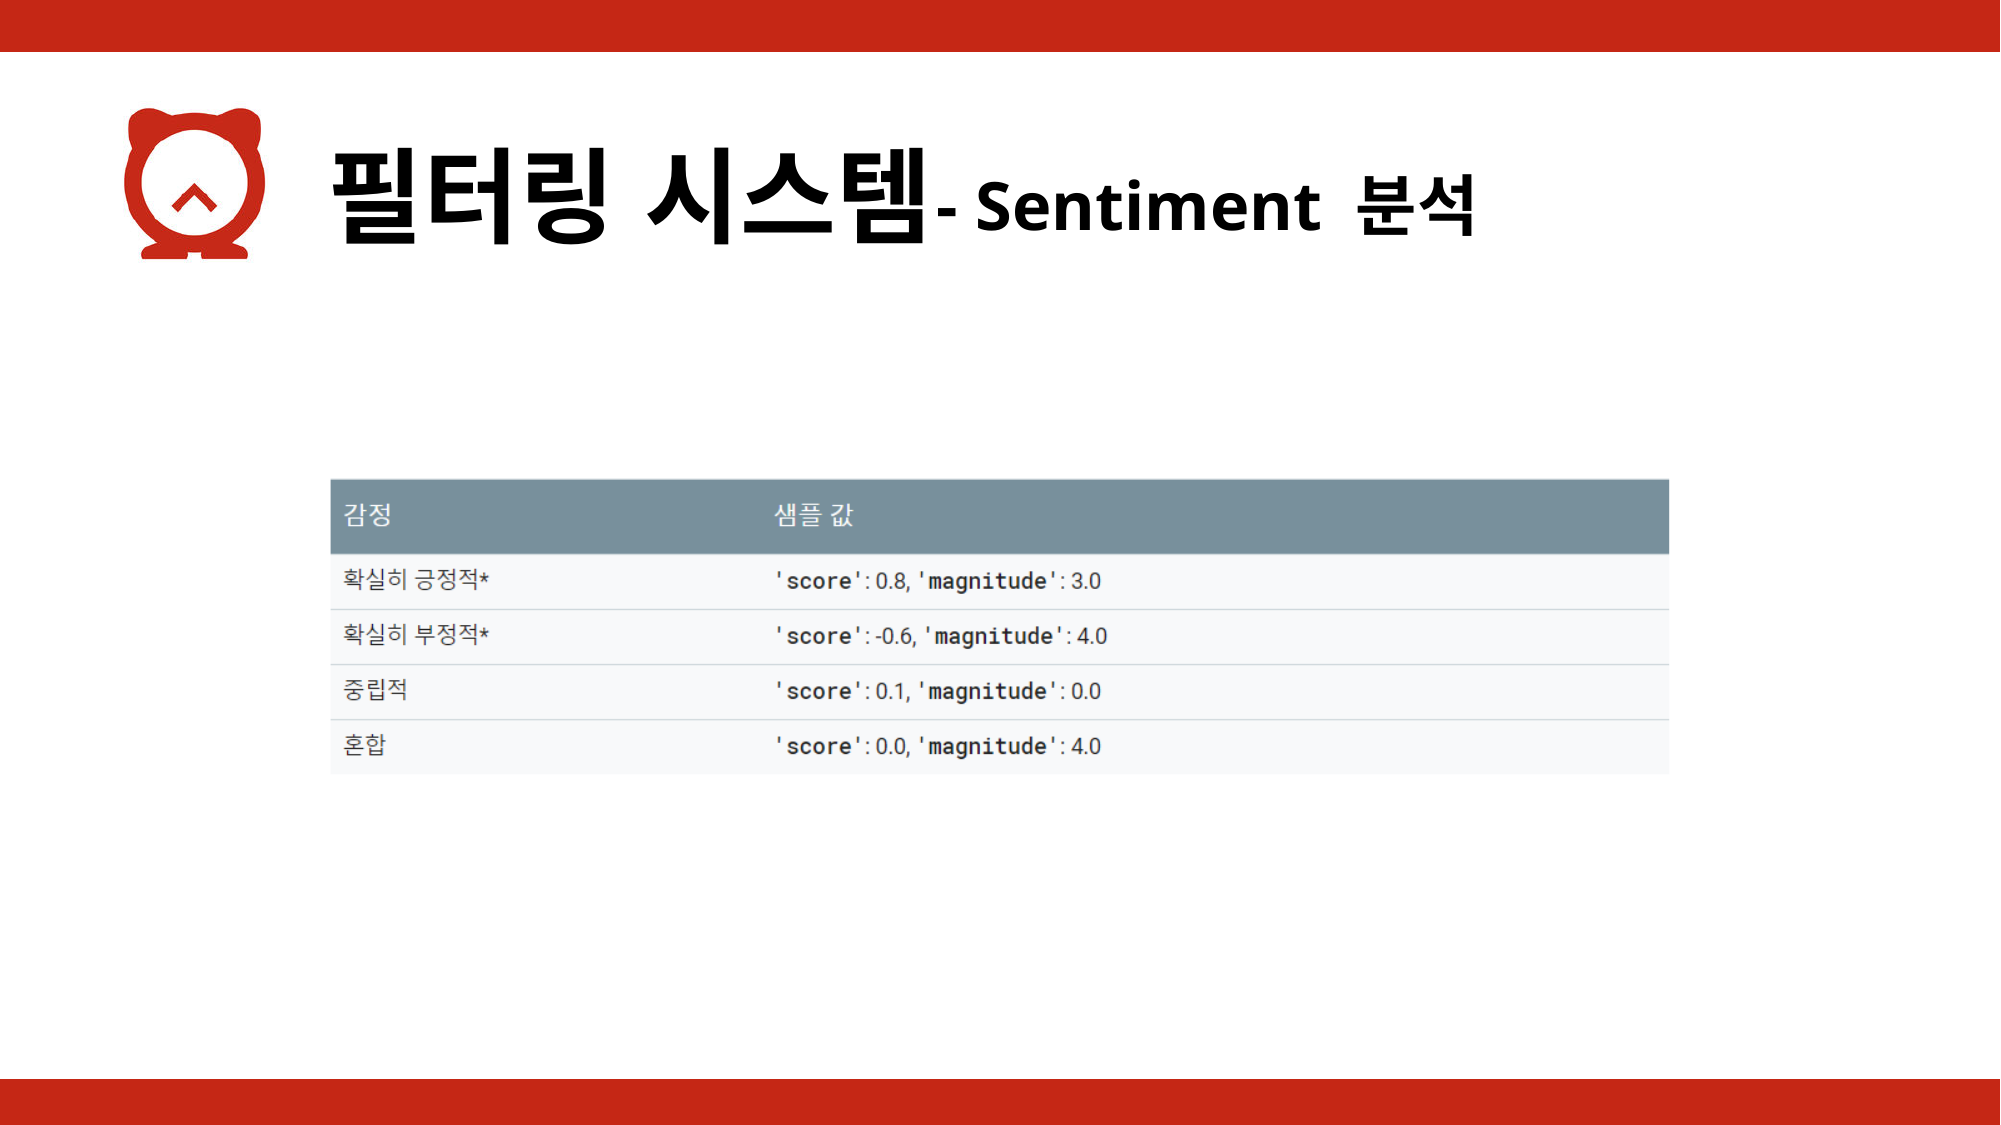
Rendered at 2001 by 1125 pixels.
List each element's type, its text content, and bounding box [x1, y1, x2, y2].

picture [327, 475, 1673, 778]
picture [76, 62, 313, 299]
text_box - Sentiment 분석 [921, 99, 1648, 318]
text_box [0, 0, 2000, 52]
text_box [0, 1079, 2000, 1125]
title 필터링 시스템 [312, 92, 968, 311]
